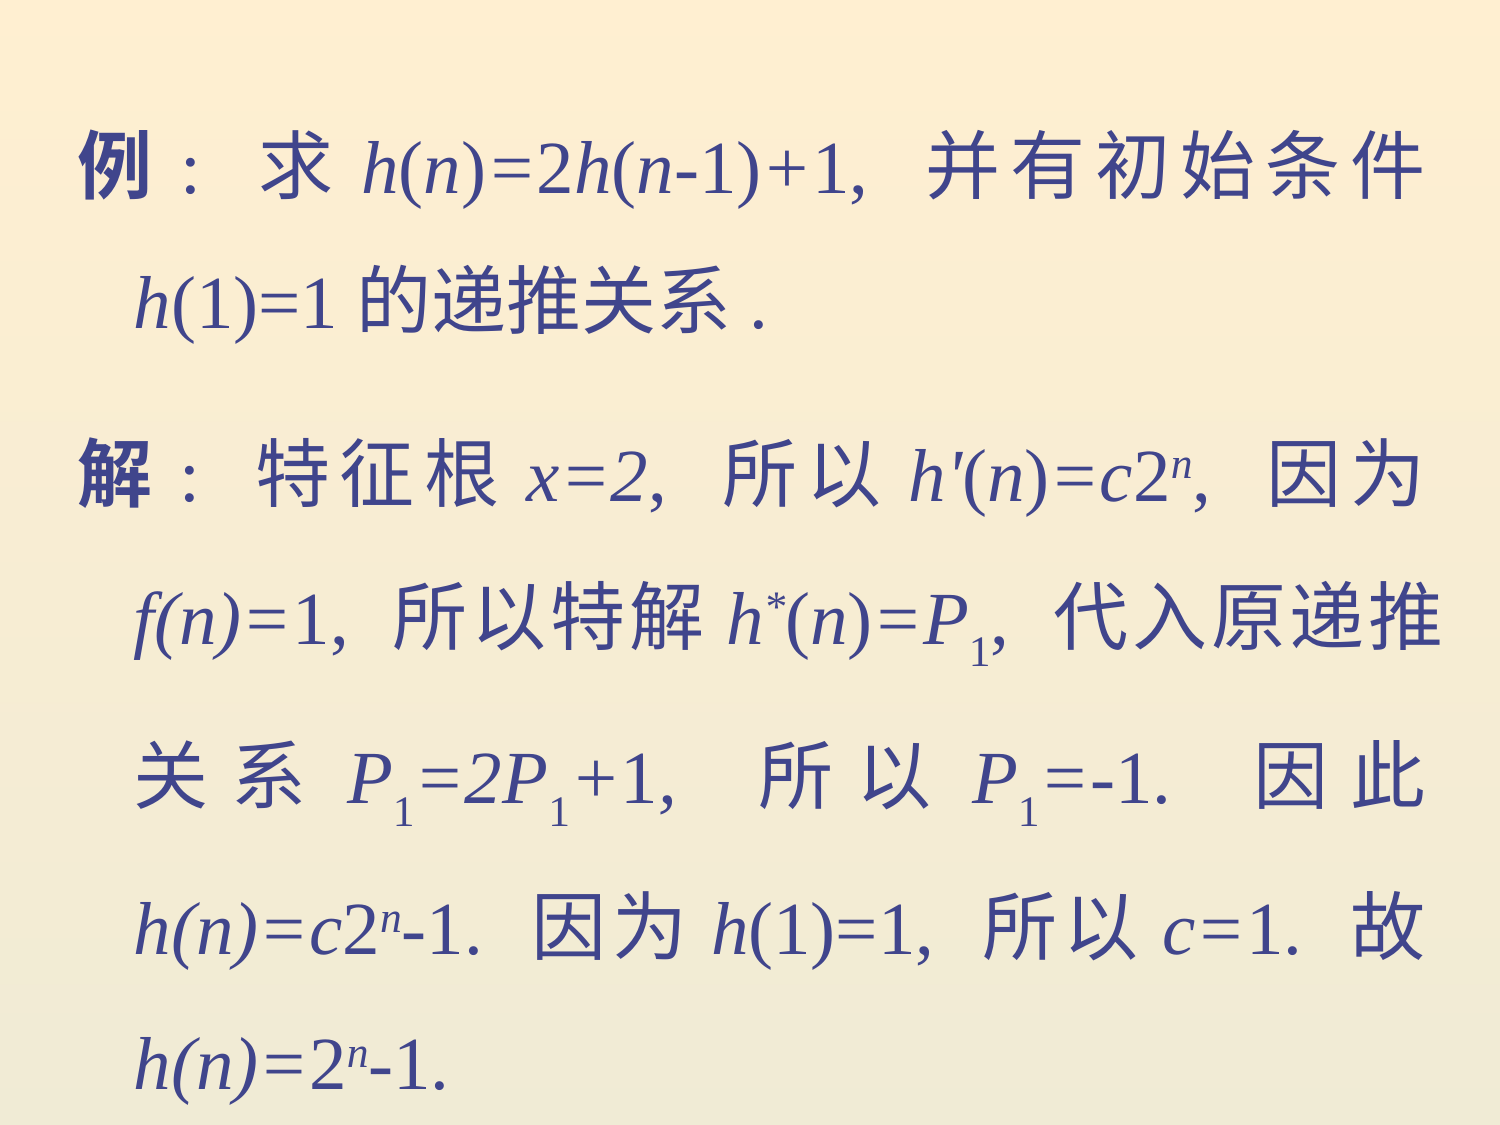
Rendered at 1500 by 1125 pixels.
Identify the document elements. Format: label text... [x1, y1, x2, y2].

list 例: 求h(n)=2h(n-1)+1, 并有初始条件h(1)=1的递推关系. 解: 特征根x=2, 所以h'(n)=c2n, 因为f(n)=1, 所以特解h*(n)=P1, 代入原递推关系P1=2P1+1, 所以P1=-1. 因此h(n)=c2n-1. 因为h(1)=1, 所以c=1. 故h(n)=2n-1. [62, 66, 1460, 1076]
